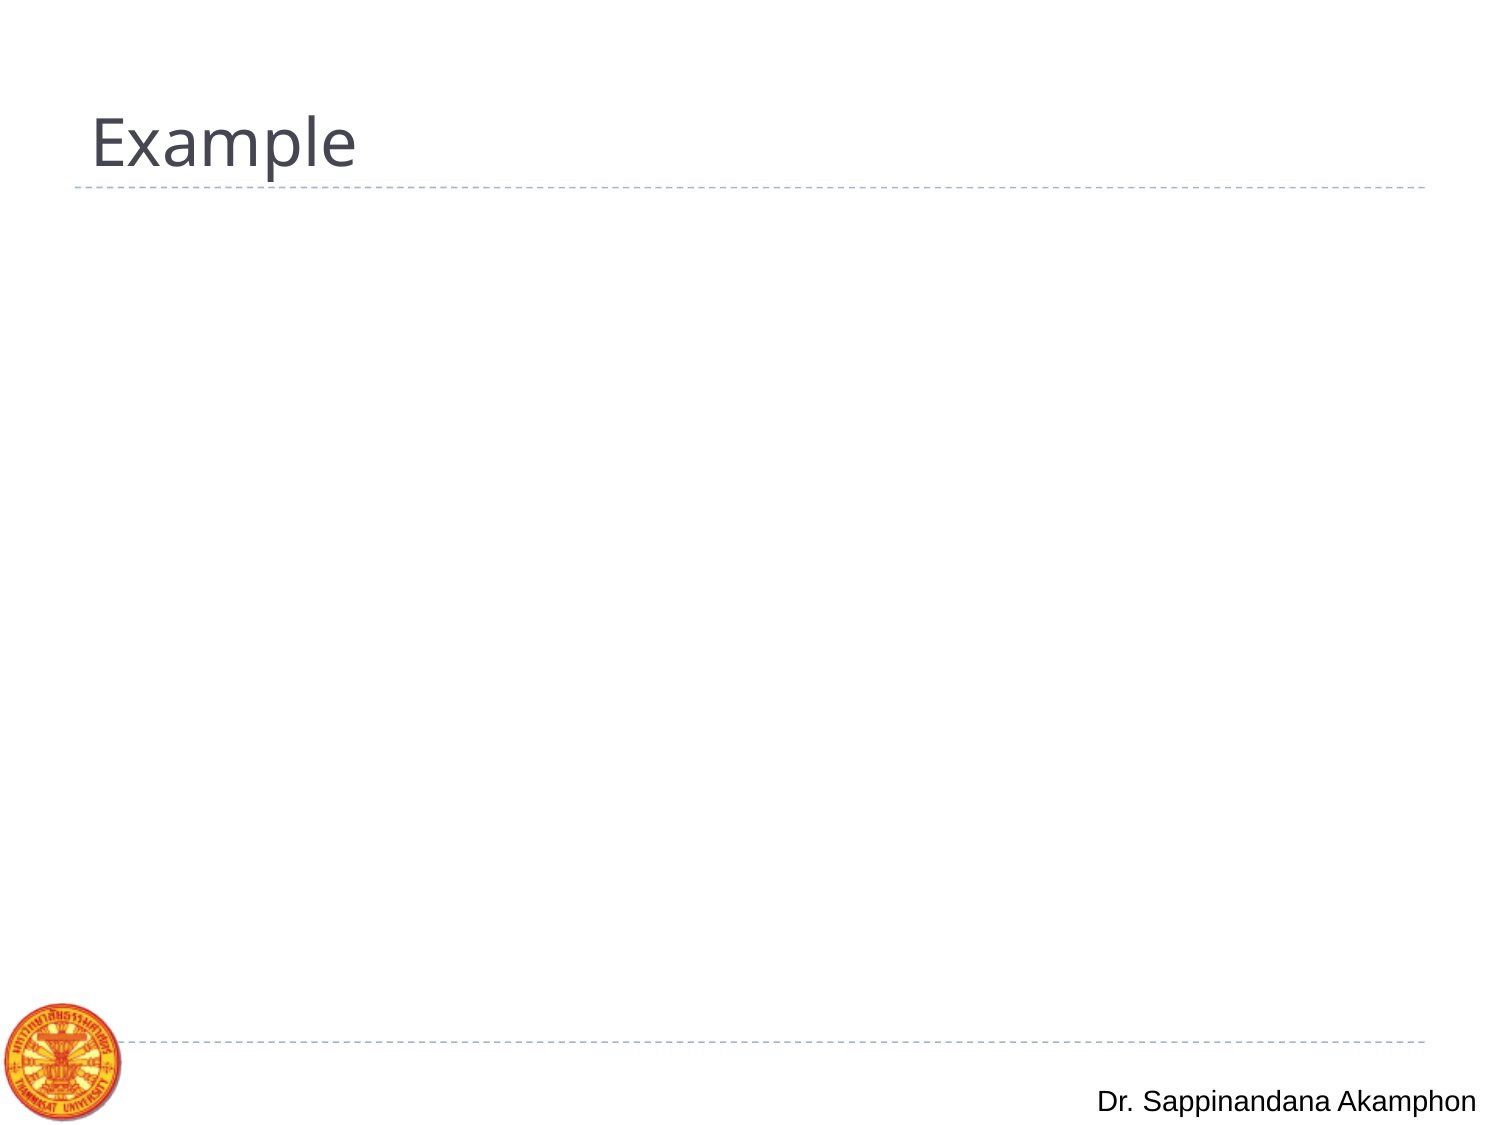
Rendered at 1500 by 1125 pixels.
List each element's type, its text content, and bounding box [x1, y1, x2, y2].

title Example [74, 24, 1426, 188]
picture [0, 999, 125, 1125]
